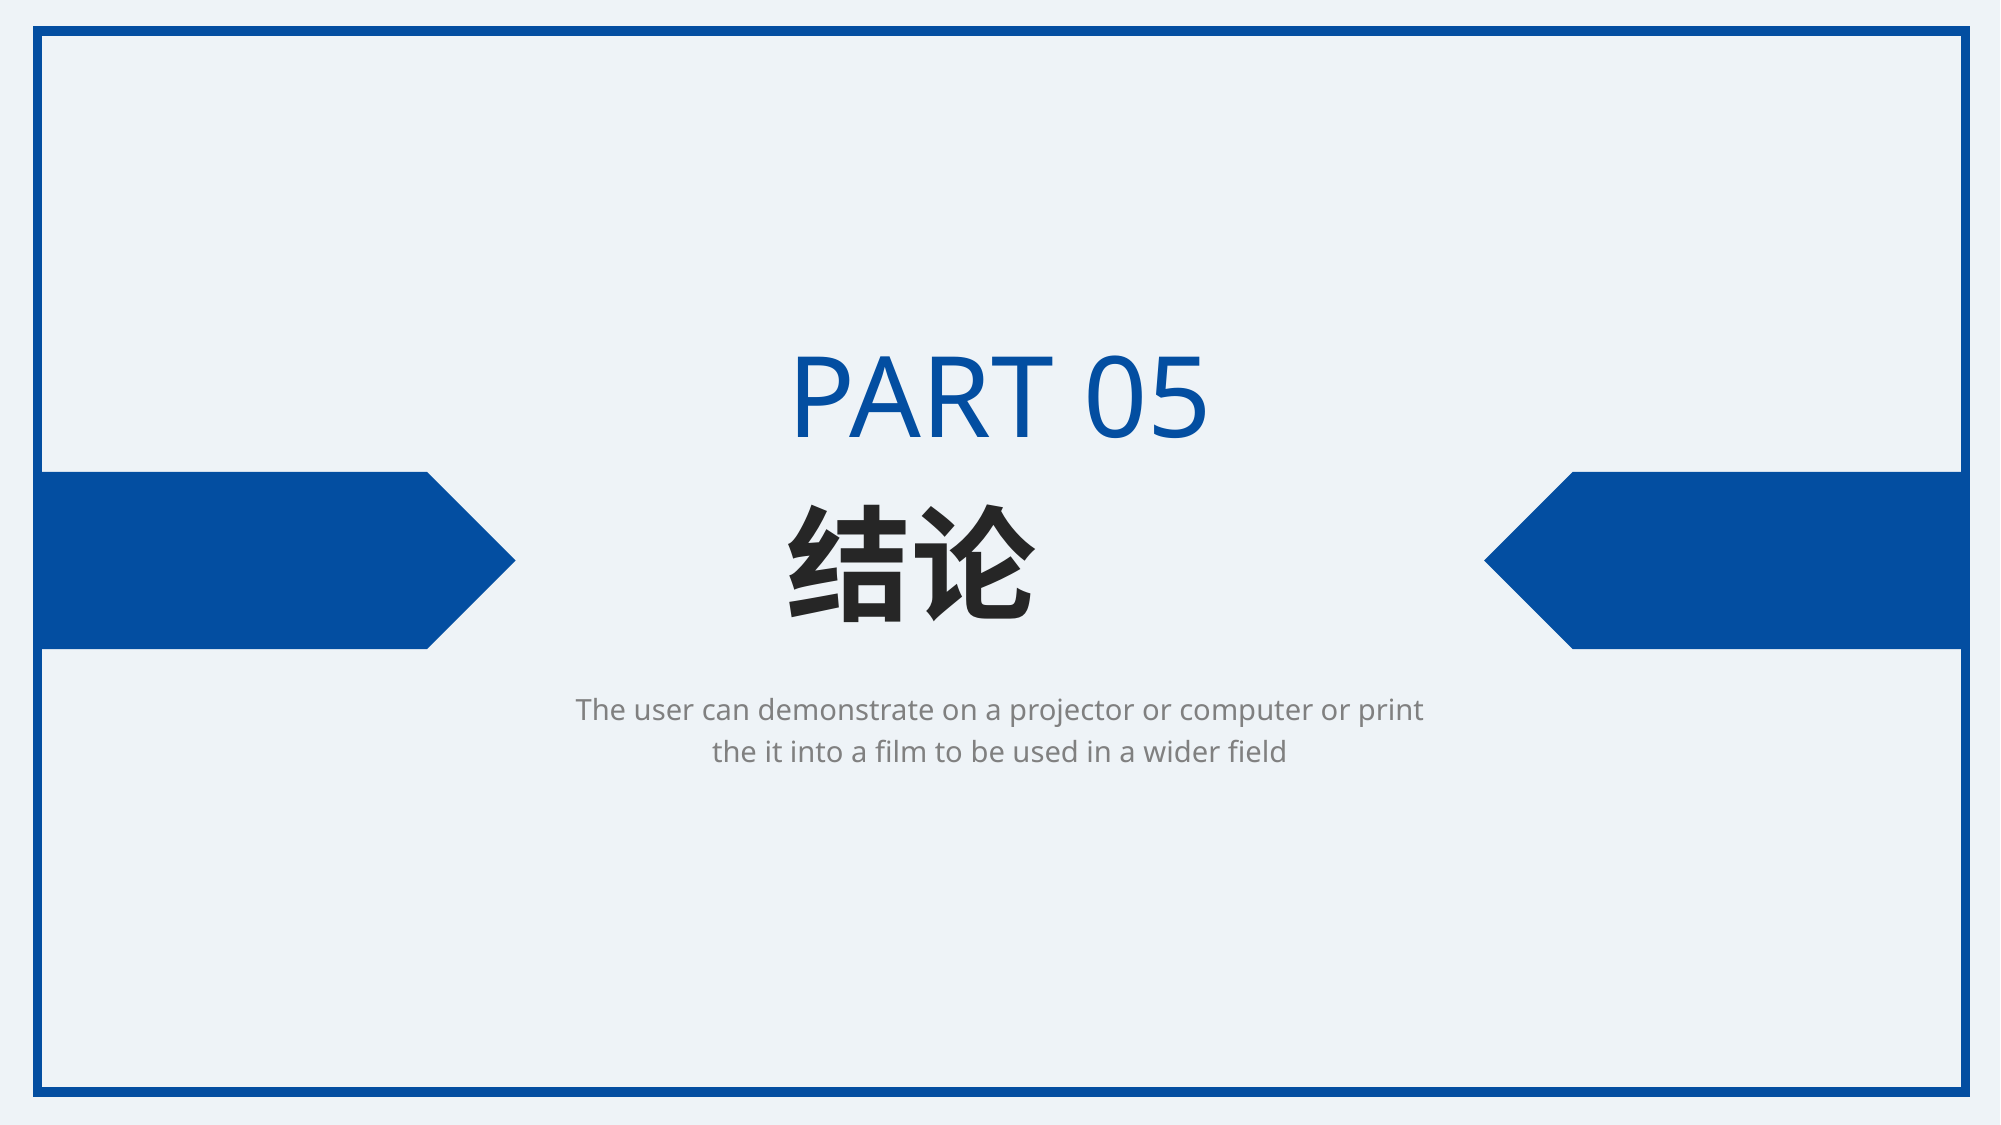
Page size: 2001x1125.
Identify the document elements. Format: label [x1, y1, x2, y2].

text_box [36, 470, 518, 651]
text_box [1482, 470, 1964, 651]
text_box [539, 317, 1461, 774]
text_box [36, 30, 1966, 1093]
